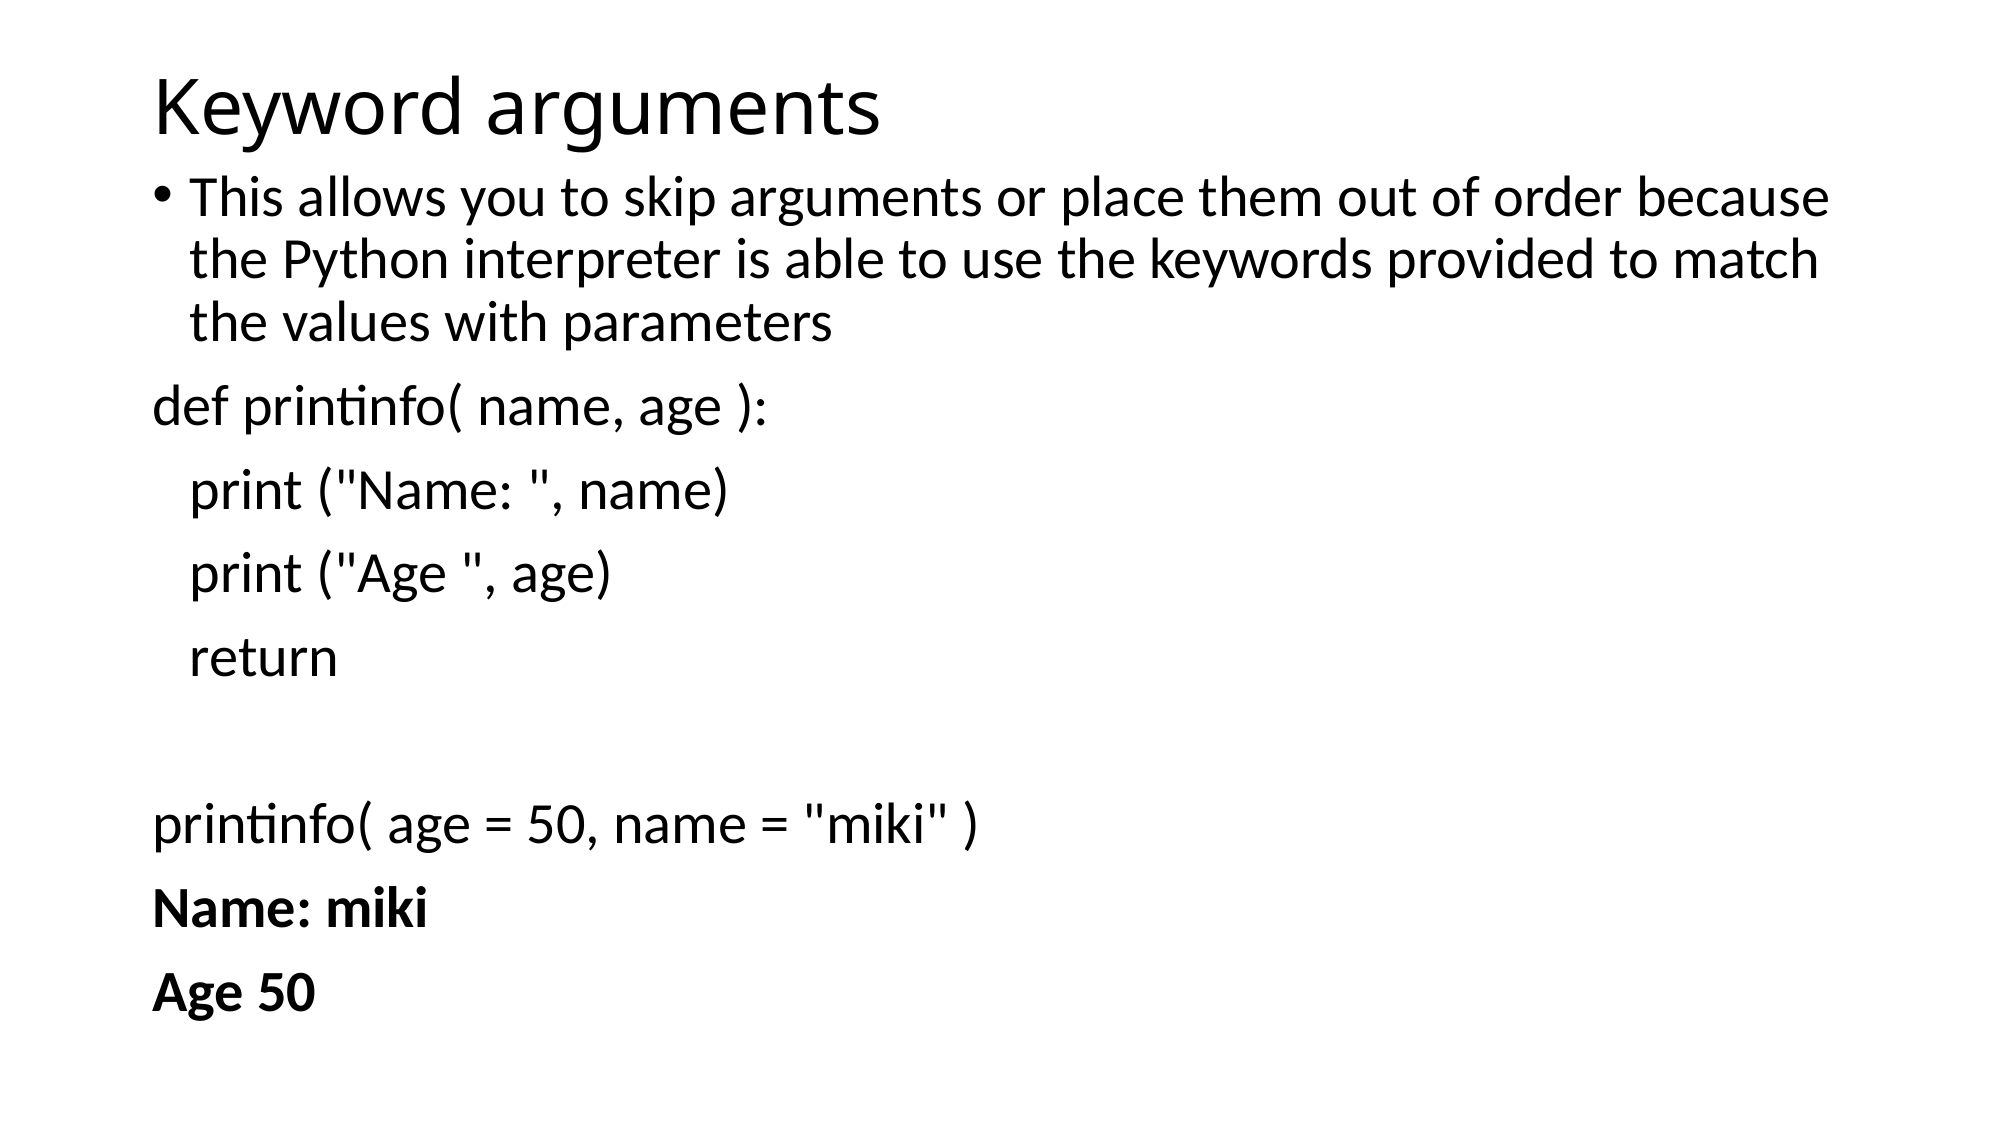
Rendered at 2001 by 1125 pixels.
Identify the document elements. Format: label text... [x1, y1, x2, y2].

title Keyword arguments [137, 59, 1863, 158]
list This allows you to skip arguments or place them out of order because the Python interpreter is able to use the keywords provided to match the values with parameters def printinfo( name, age ): print ("Name: ", name) print ("Age ", age) return printinfo( age = 50, name = "miki" ) Name: miki Age 50 [137, 158, 1863, 1086]
